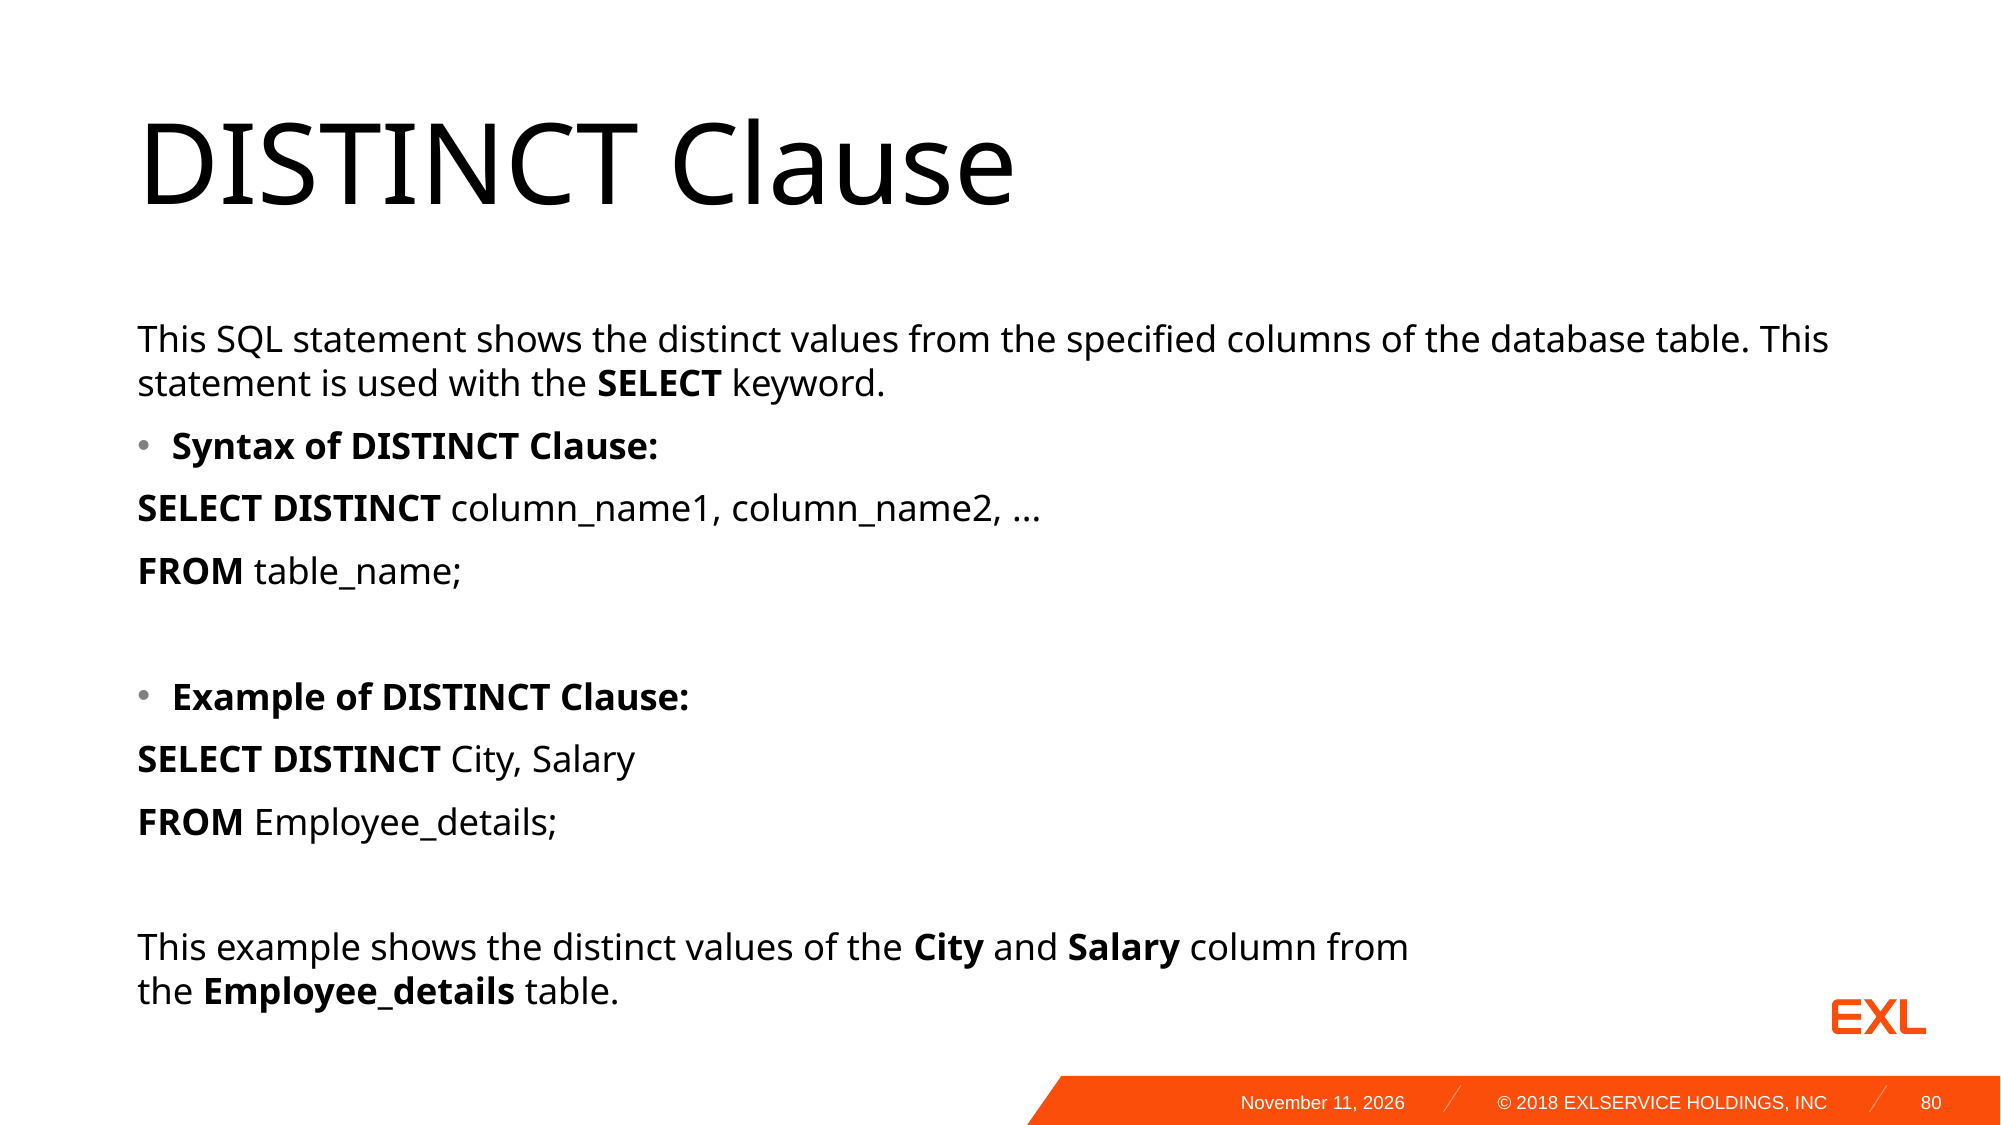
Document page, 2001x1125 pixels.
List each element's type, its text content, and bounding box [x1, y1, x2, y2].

list This SQL statement shows the distinct values from the specified columns of the database table. This statement is used with the SELECT keyword. Syntax of DISTINCT Clause: SELECT DISTINCT column_name1, column_name2, ... FROM table_name; Example of DISTINCT Clause: SELECT DISTINCT City, Salary FROM Employee_details; This example shows the distinct values of the City and Salary column from the Employee_details table. [137, 316, 1863, 1014]
picture [1797, 964, 1961, 1069]
title DISTINCT Clause [137, 59, 1863, 278]
